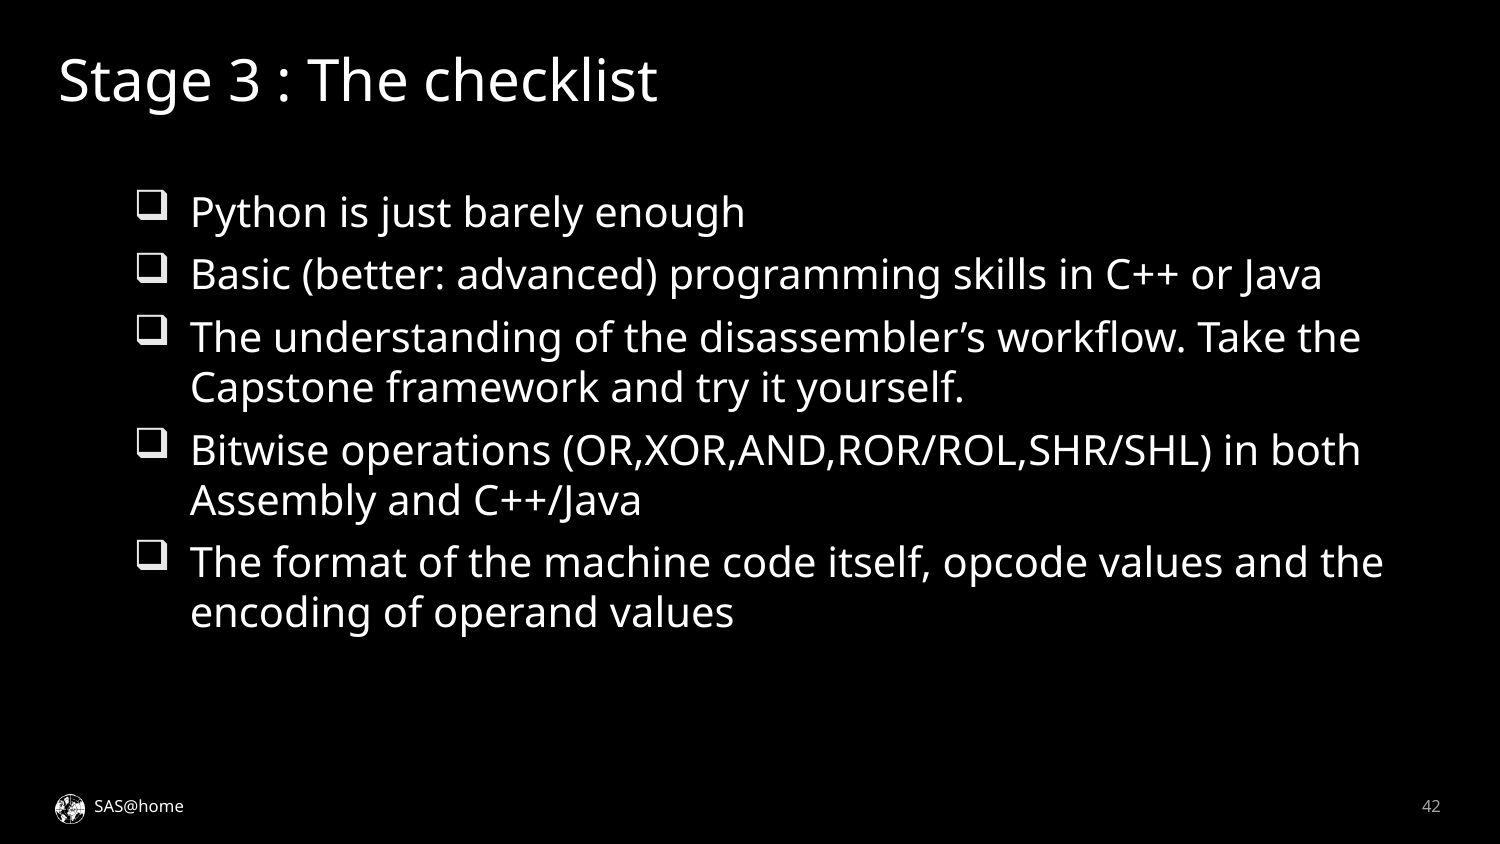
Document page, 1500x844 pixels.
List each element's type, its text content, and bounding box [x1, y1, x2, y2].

title Stage 3 : The checklist [58, 52, 1442, 163]
picture [55, 794, 85, 824]
slide_number 42 [1396, 798, 1441, 817]
footer SAS@home [94, 802, 349, 813]
list Python is just barely enough Basic (better: advanced) programming skills in C++ or Java The understanding of the disassembler’s workflow. Take the Capstone framework and try it yourself. Bitwise operations (OR,XOR,AND,ROR/ROL,SHR/SHL) in both Assembly and C++/Java The format of the machine code itself, opcode values and the encoding of operand values [58, 185, 1442, 723]
